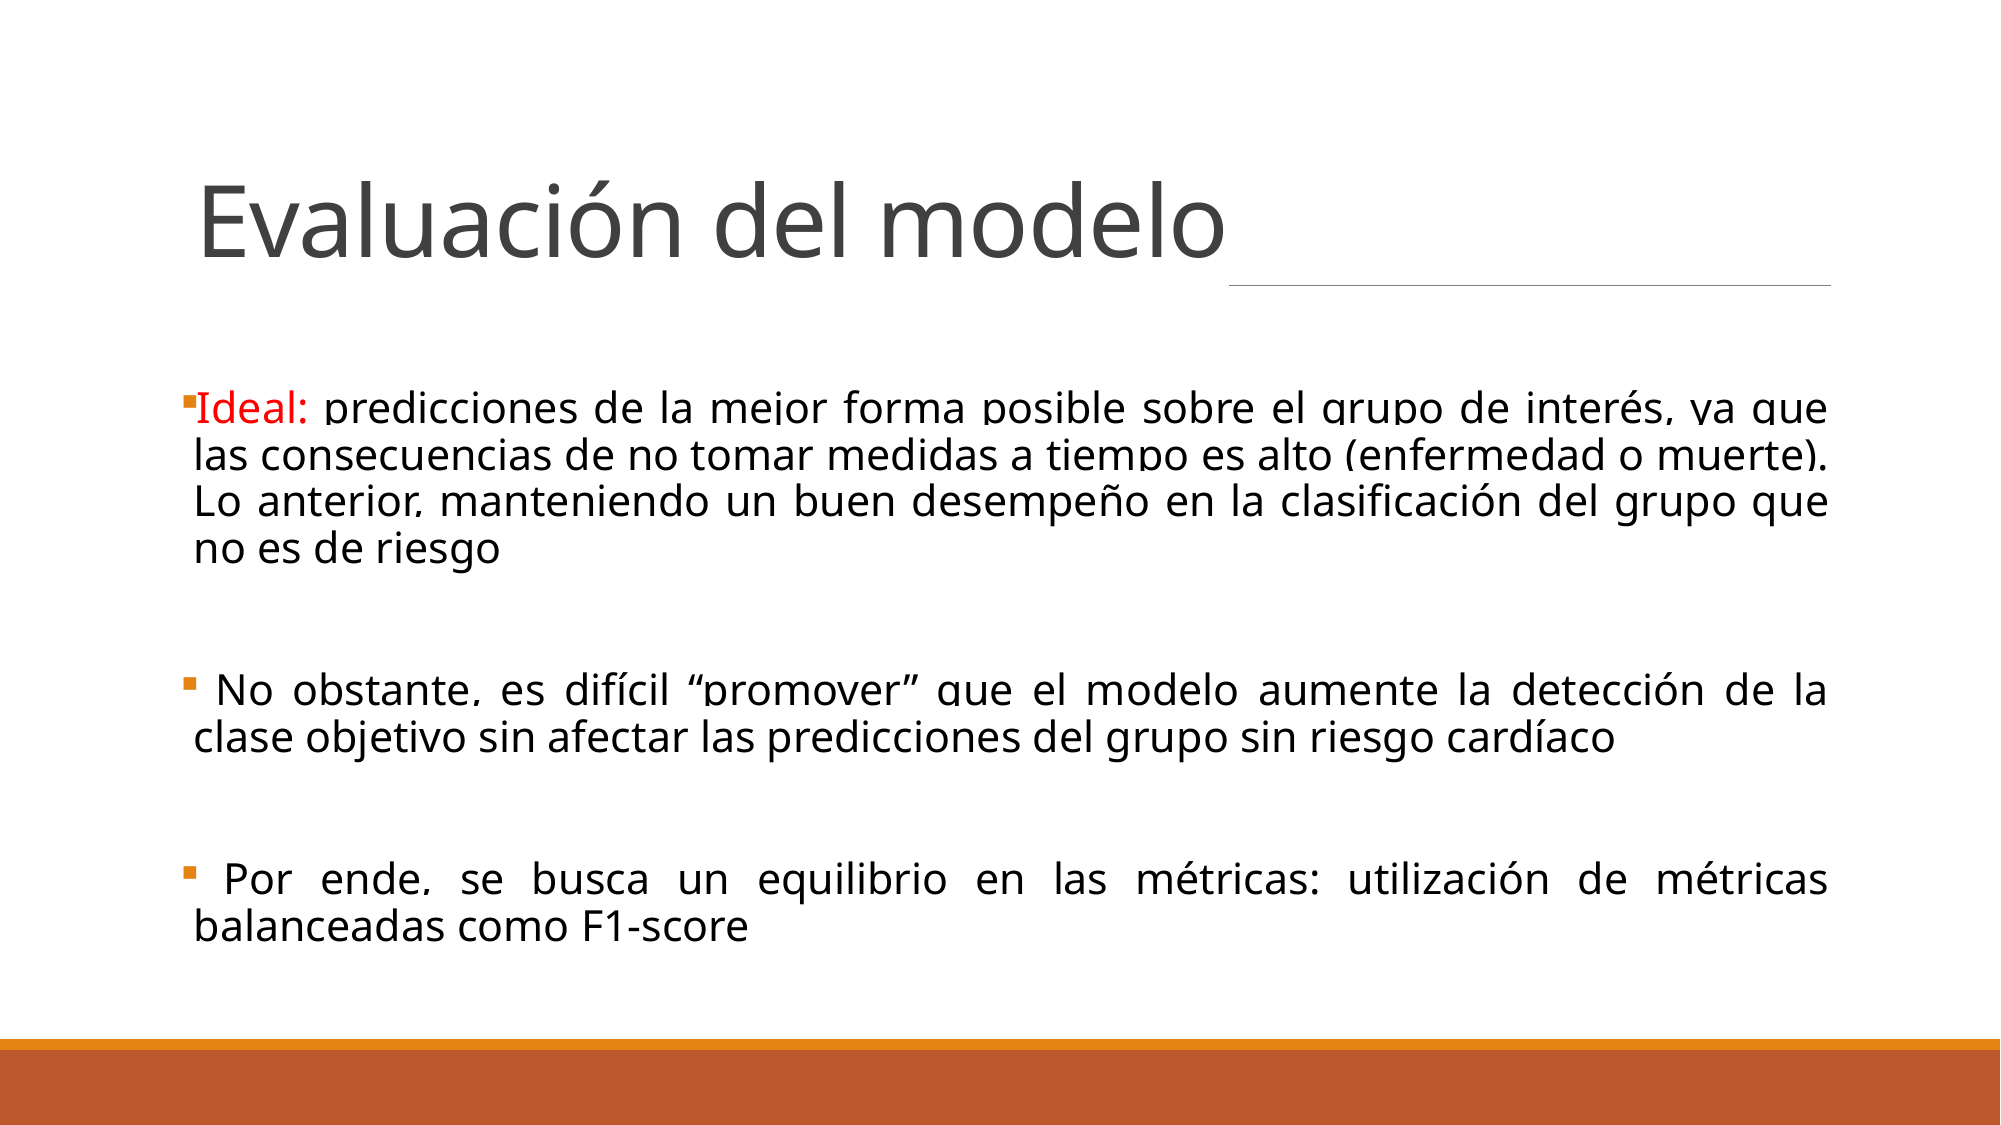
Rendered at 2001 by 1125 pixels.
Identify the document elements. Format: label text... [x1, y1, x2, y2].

title Evaluación del modelo [180, 47, 1830, 285]
list Ideal: predicciones de la mejor forma posible sobre el grupo de interés, ya que las consecuencias de no tomar medidas a tiempo es alto (enfermedad o muerte). Lo anterior, manteniendo un buen desempeño en la clasificación del grupo que no es de riesgo No obstante, es difícil “promover” que el modelo aumente la detección de la clase objetivo sin afectar las predicciones del grupo sin riesgo cardíaco Por ende, se busca un equilibrio en las métricas: utilización de métricas balanceadas como F1-score [180, 302, 1830, 963]
